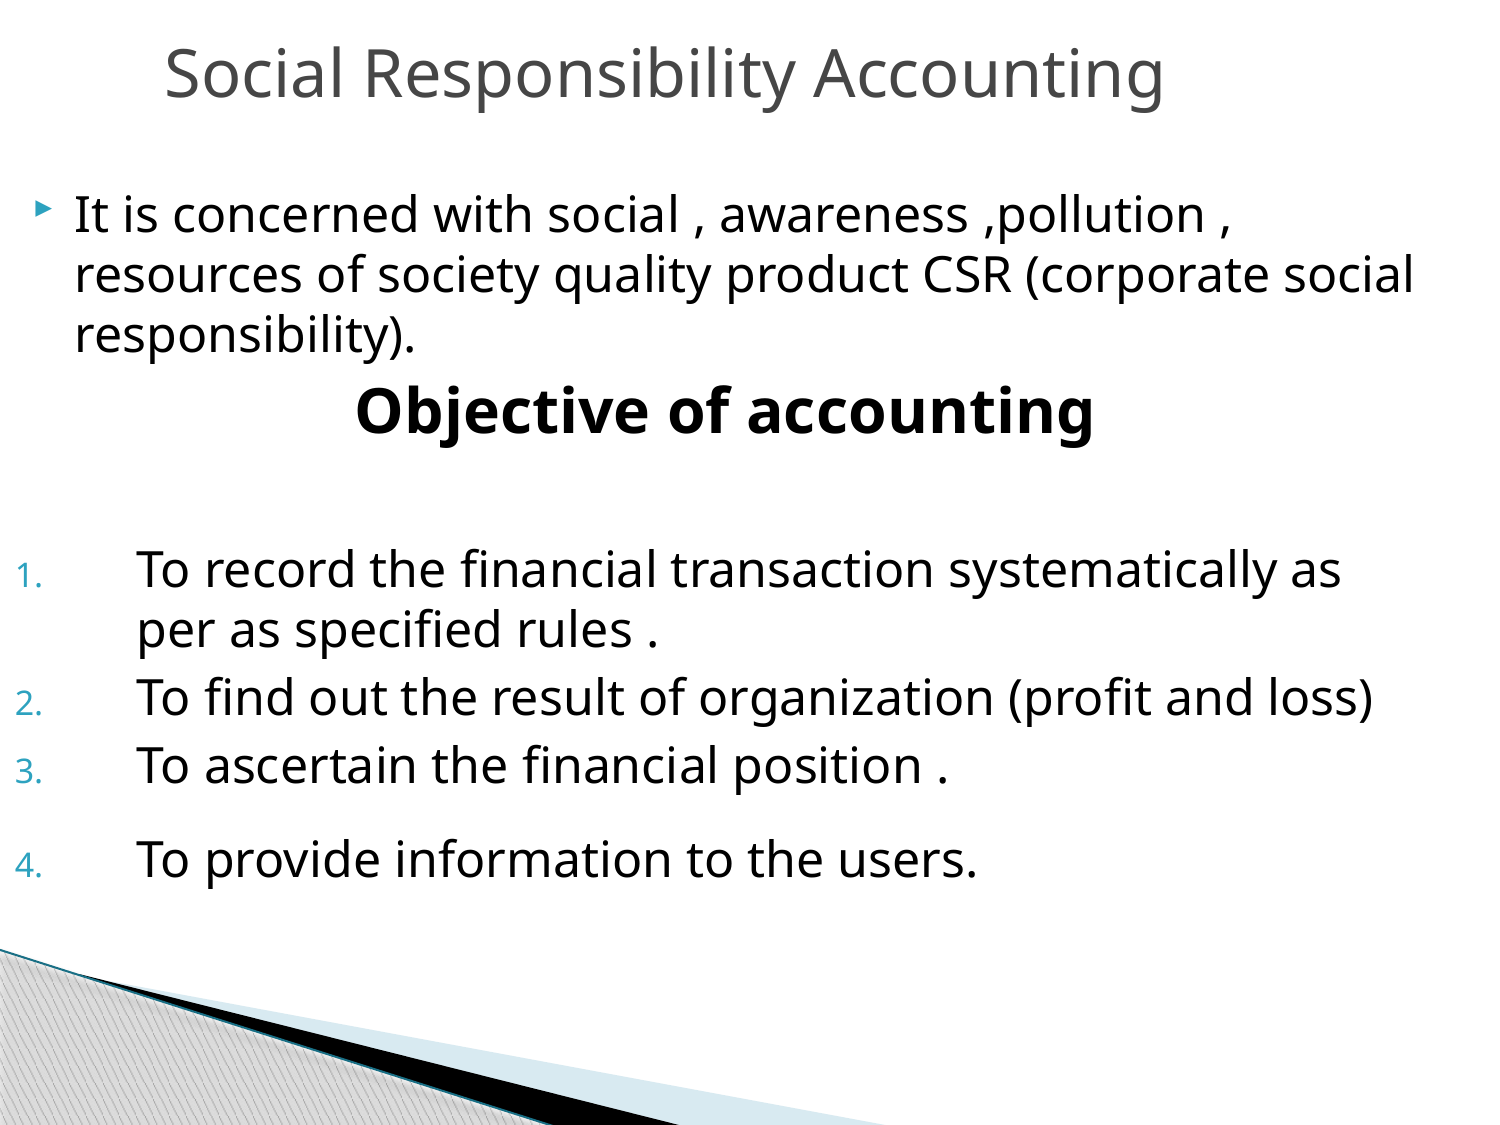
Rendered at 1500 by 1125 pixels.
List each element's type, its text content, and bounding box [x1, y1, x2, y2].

title Social Responsibility Accounting [0, 0, 1350, 143]
list It is concerned with social , awareness ,pollution , resources of society quality product CSR (corporate social responsibility). Objective of accounting To record the financial transaction systematically as per as specified rules . To find out the result of organization (profit and loss) To ascertain the financial position . To provide information to the users. [0, 174, 1450, 1018]
